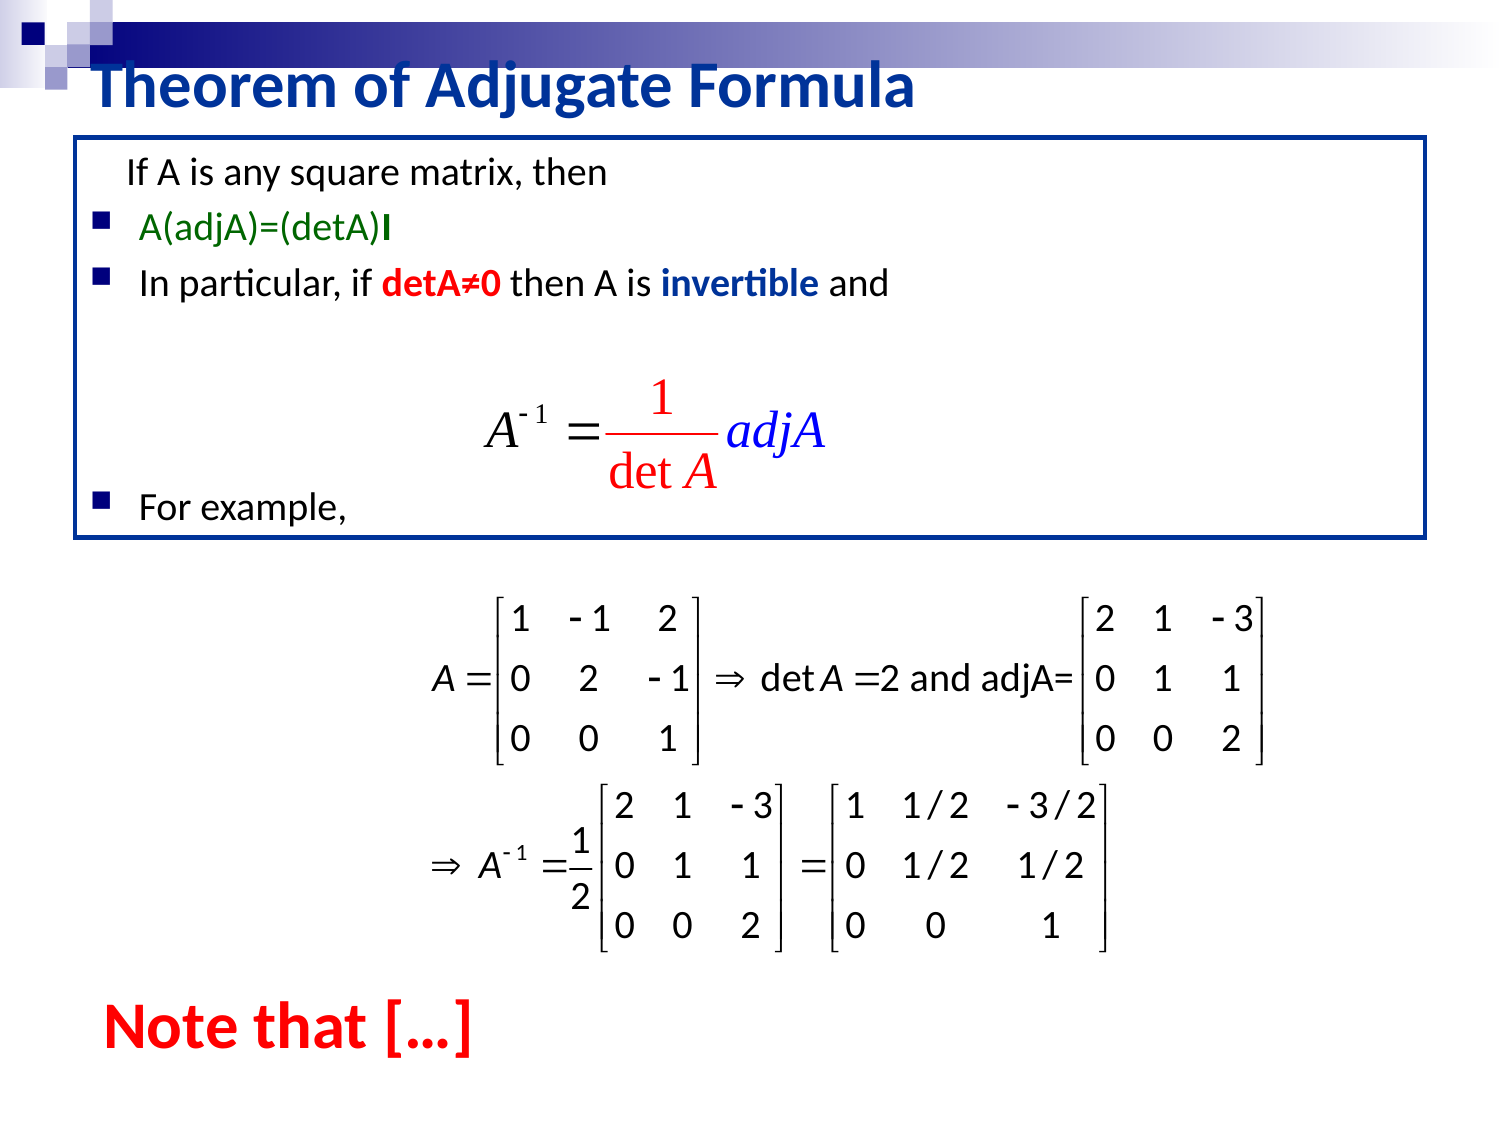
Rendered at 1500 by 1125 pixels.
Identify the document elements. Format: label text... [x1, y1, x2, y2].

text_box Note that […] [88, 974, 490, 1070]
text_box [474, 362, 831, 500]
title Theorem of Adjugate Formula [75, 0, 1425, 137]
list If A is any square matrix, then A(adjA)=(detA)I In particular, if detA≠0 then A is invertible and For example, [75, 137, 1425, 538]
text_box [424, 587, 1279, 963]
